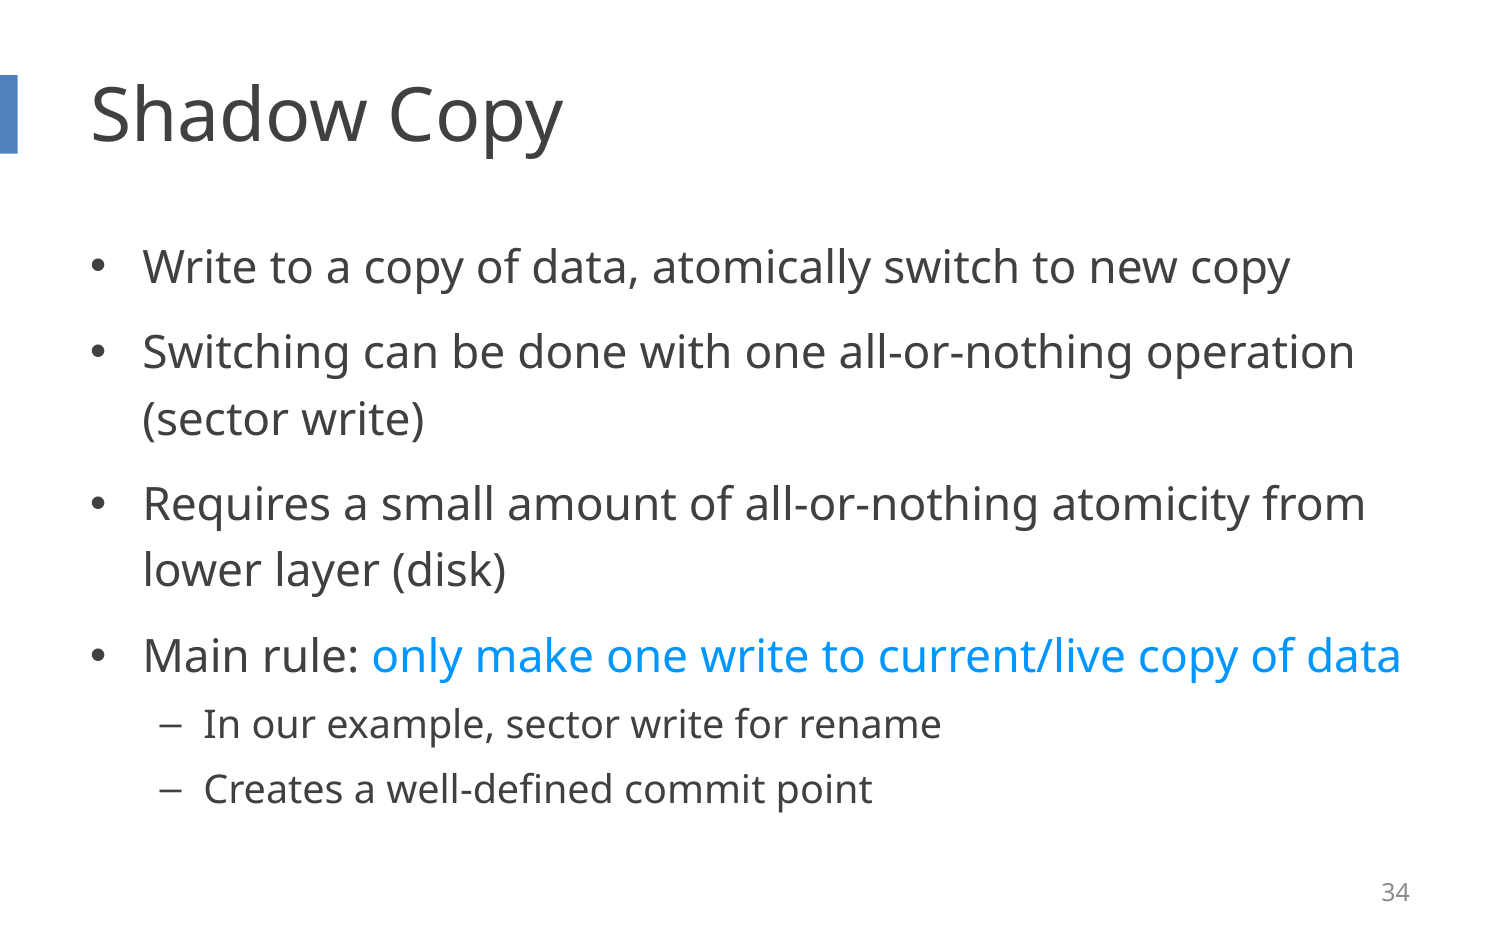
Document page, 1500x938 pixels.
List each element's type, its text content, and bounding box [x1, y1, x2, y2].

title Shadow Copy [75, 37, 1425, 186]
slide_number 34 [1074, 868, 1425, 919]
list Write to a copy of data, atomically switch to new copy Switching can be done with one all-or-nothing operation (sector write) Requires a small amount of all-or-nothing atomicity from lower layer (disk) Main rule: only make one write to current/live copy of data In our example, sector write for rename Creates a well-defined commit point [75, 218, 1425, 838]
